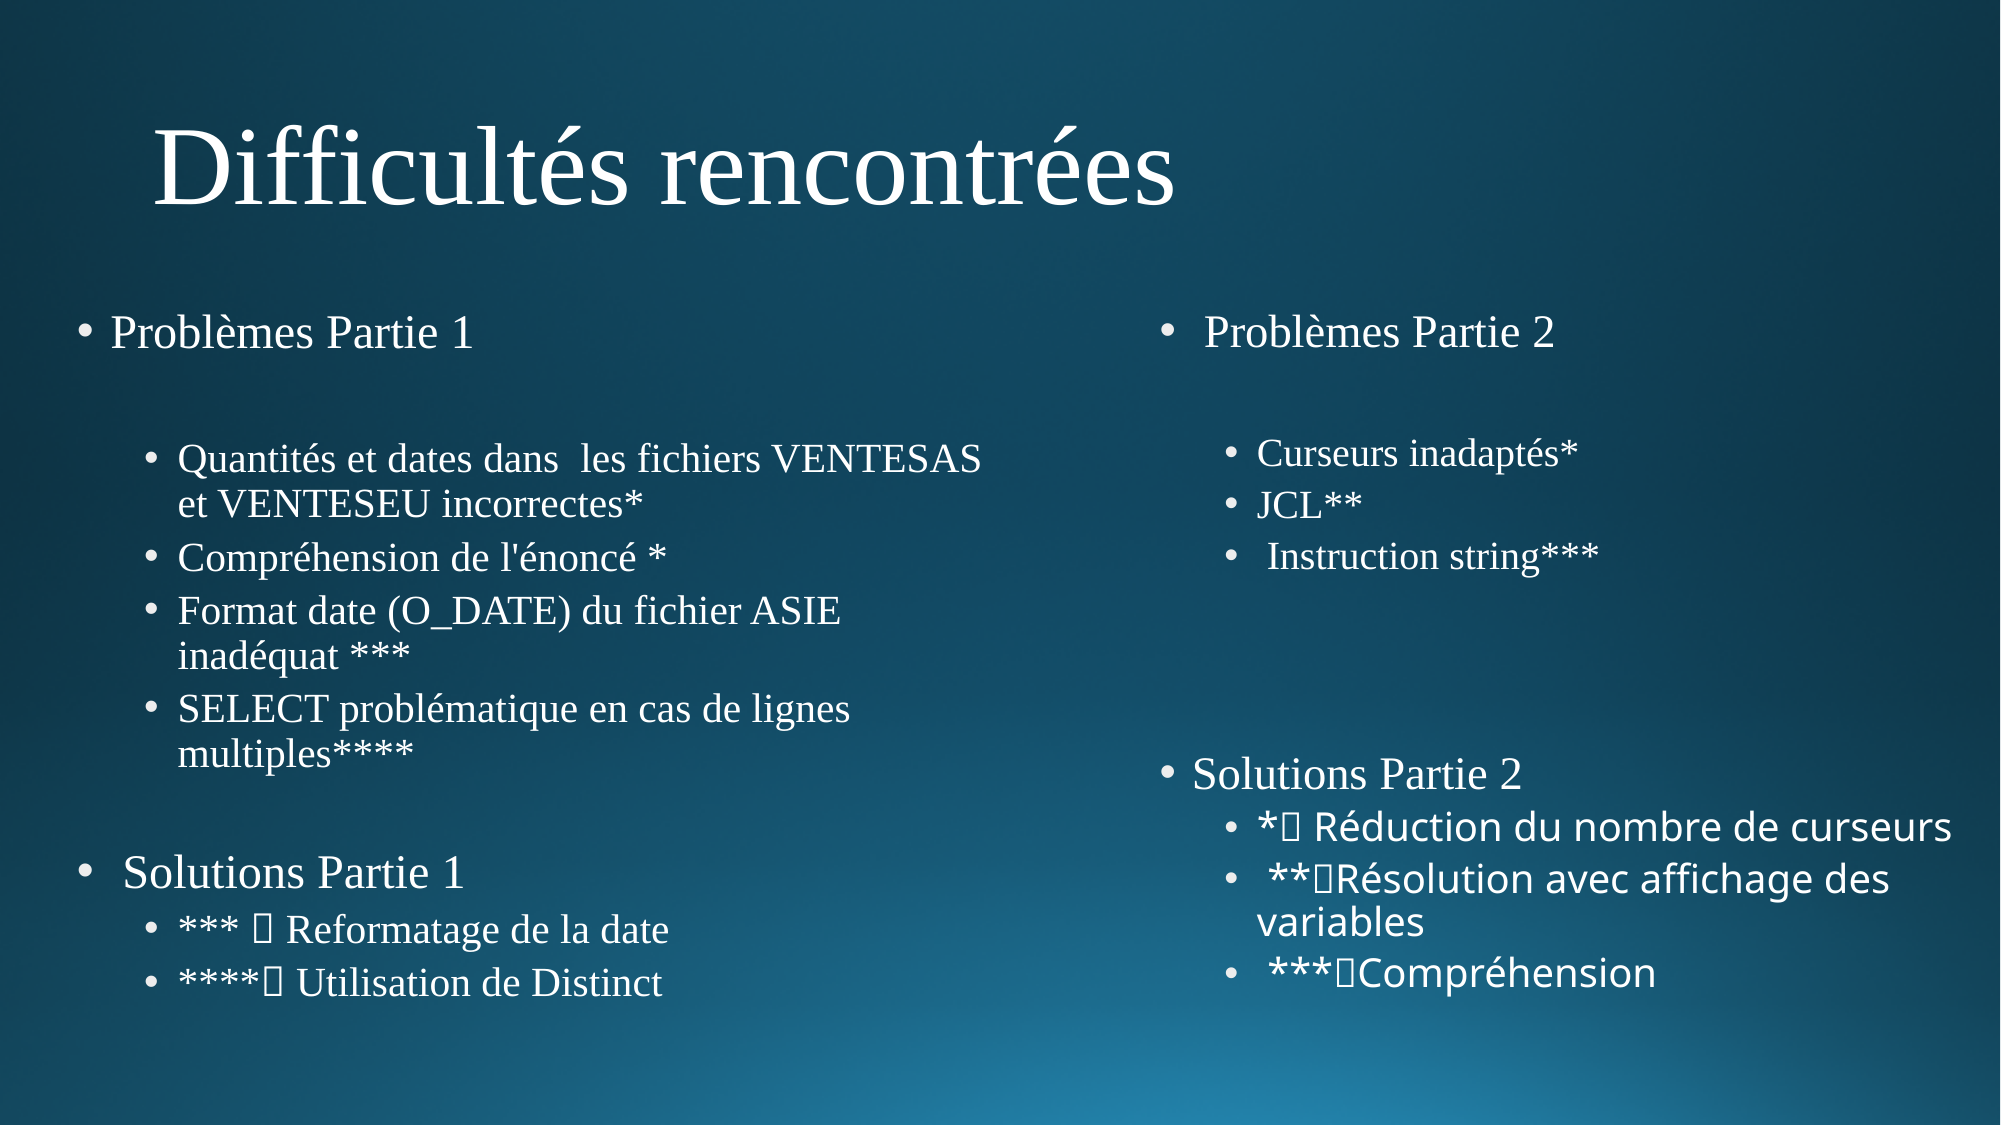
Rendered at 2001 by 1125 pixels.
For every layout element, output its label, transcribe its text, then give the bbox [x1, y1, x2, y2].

list Problèmes Partie 2 Curseurs inadaptés* JCL** Instruction string*** Solutions Partie 2 * Réduction du nombre de curseurs **Résolution avec affichage des variables ***Compréhension [1144, 299, 1971, 1014]
list Problèmes Partie 1 Quantités et dates dans les fichiers VENTESAS et VENTESEU incorrectes* Compréhension de l'énoncé * Format date (O_DATE) du fichier ASIE inadéquat *** SELECT problématique en cas de lignes multiples**** Solutions Partie 1 ***  Reformatage de la date **** Utilisation de Distinct [61, 299, 1000, 1014]
picture [0, 0, 2001, 1125]
title Difficultés rencontrées [137, 59, 1863, 278]
